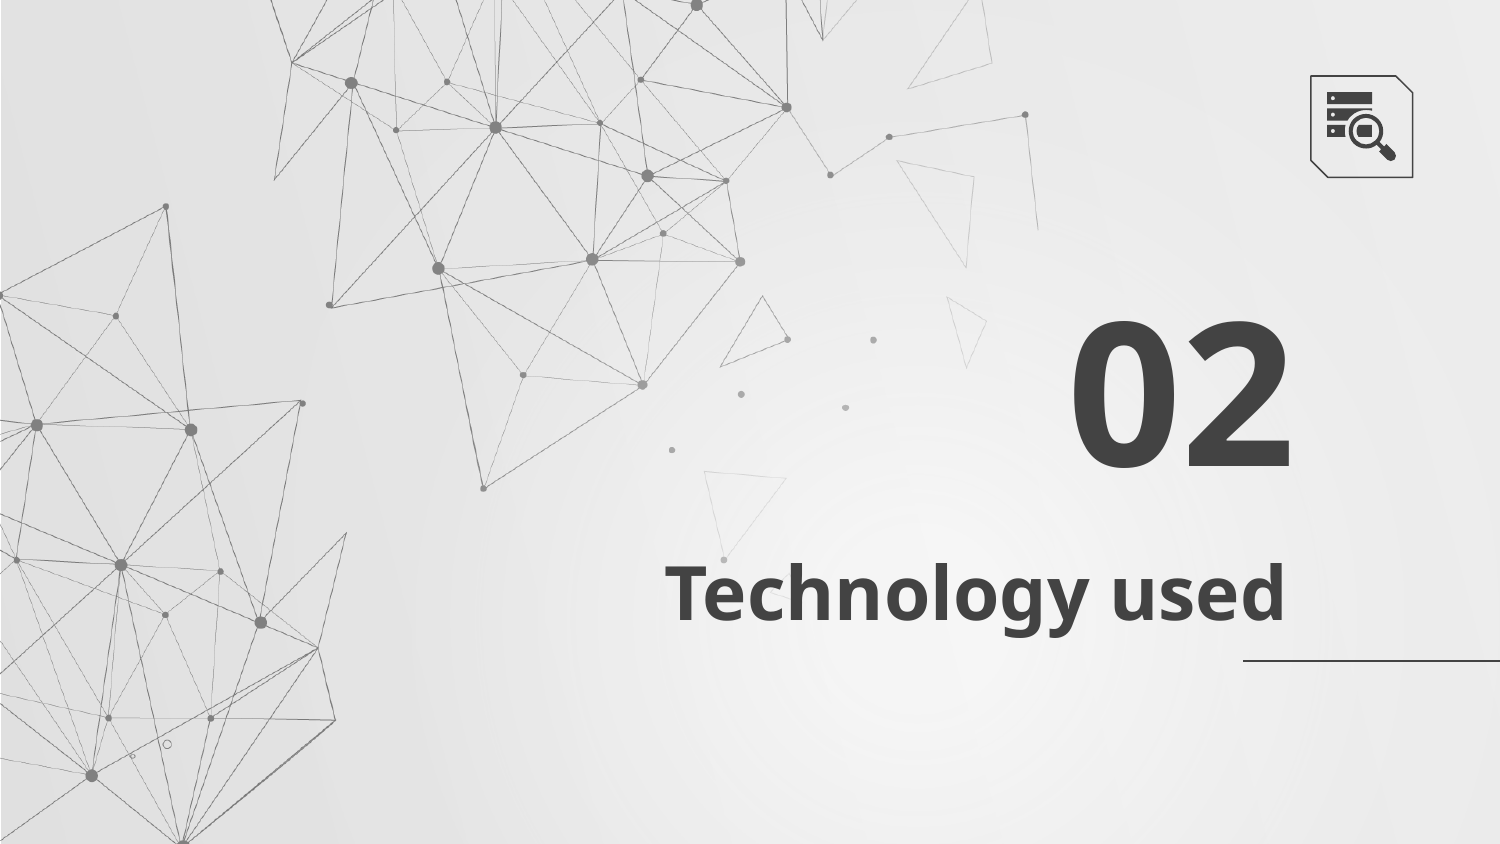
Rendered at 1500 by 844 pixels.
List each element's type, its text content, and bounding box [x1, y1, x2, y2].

text_box [1310, 76, 1413, 178]
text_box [1326, 91, 1397, 162]
picture [0, 0, 1500, 844]
title Technology used [450, 432, 1304, 748]
title 02 [822, 324, 1311, 448]
